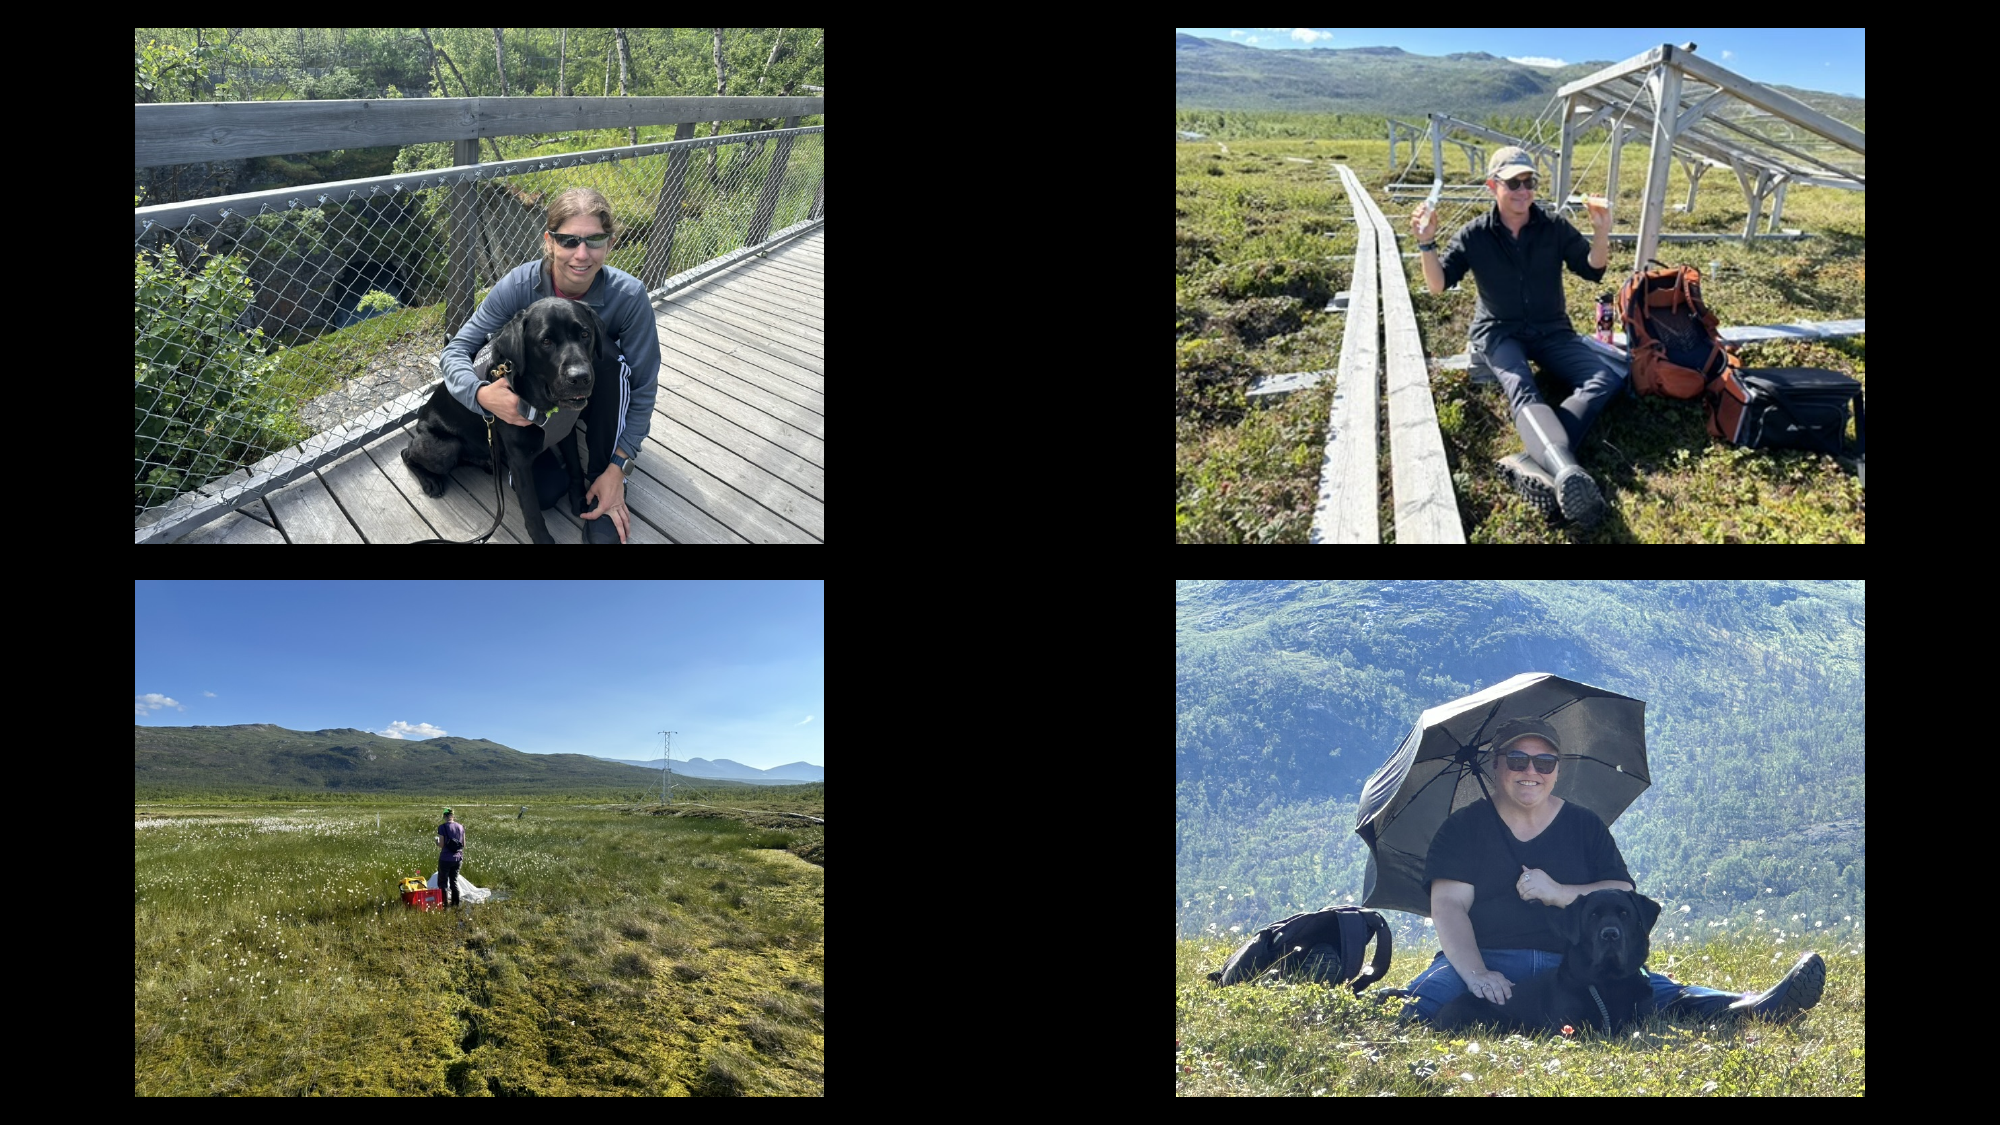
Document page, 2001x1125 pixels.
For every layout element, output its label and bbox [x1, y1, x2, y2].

picture [135, 27, 824, 545]
picture [1176, 580, 1865, 1098]
picture [135, 580, 824, 1098]
picture [1176, 27, 1865, 545]
